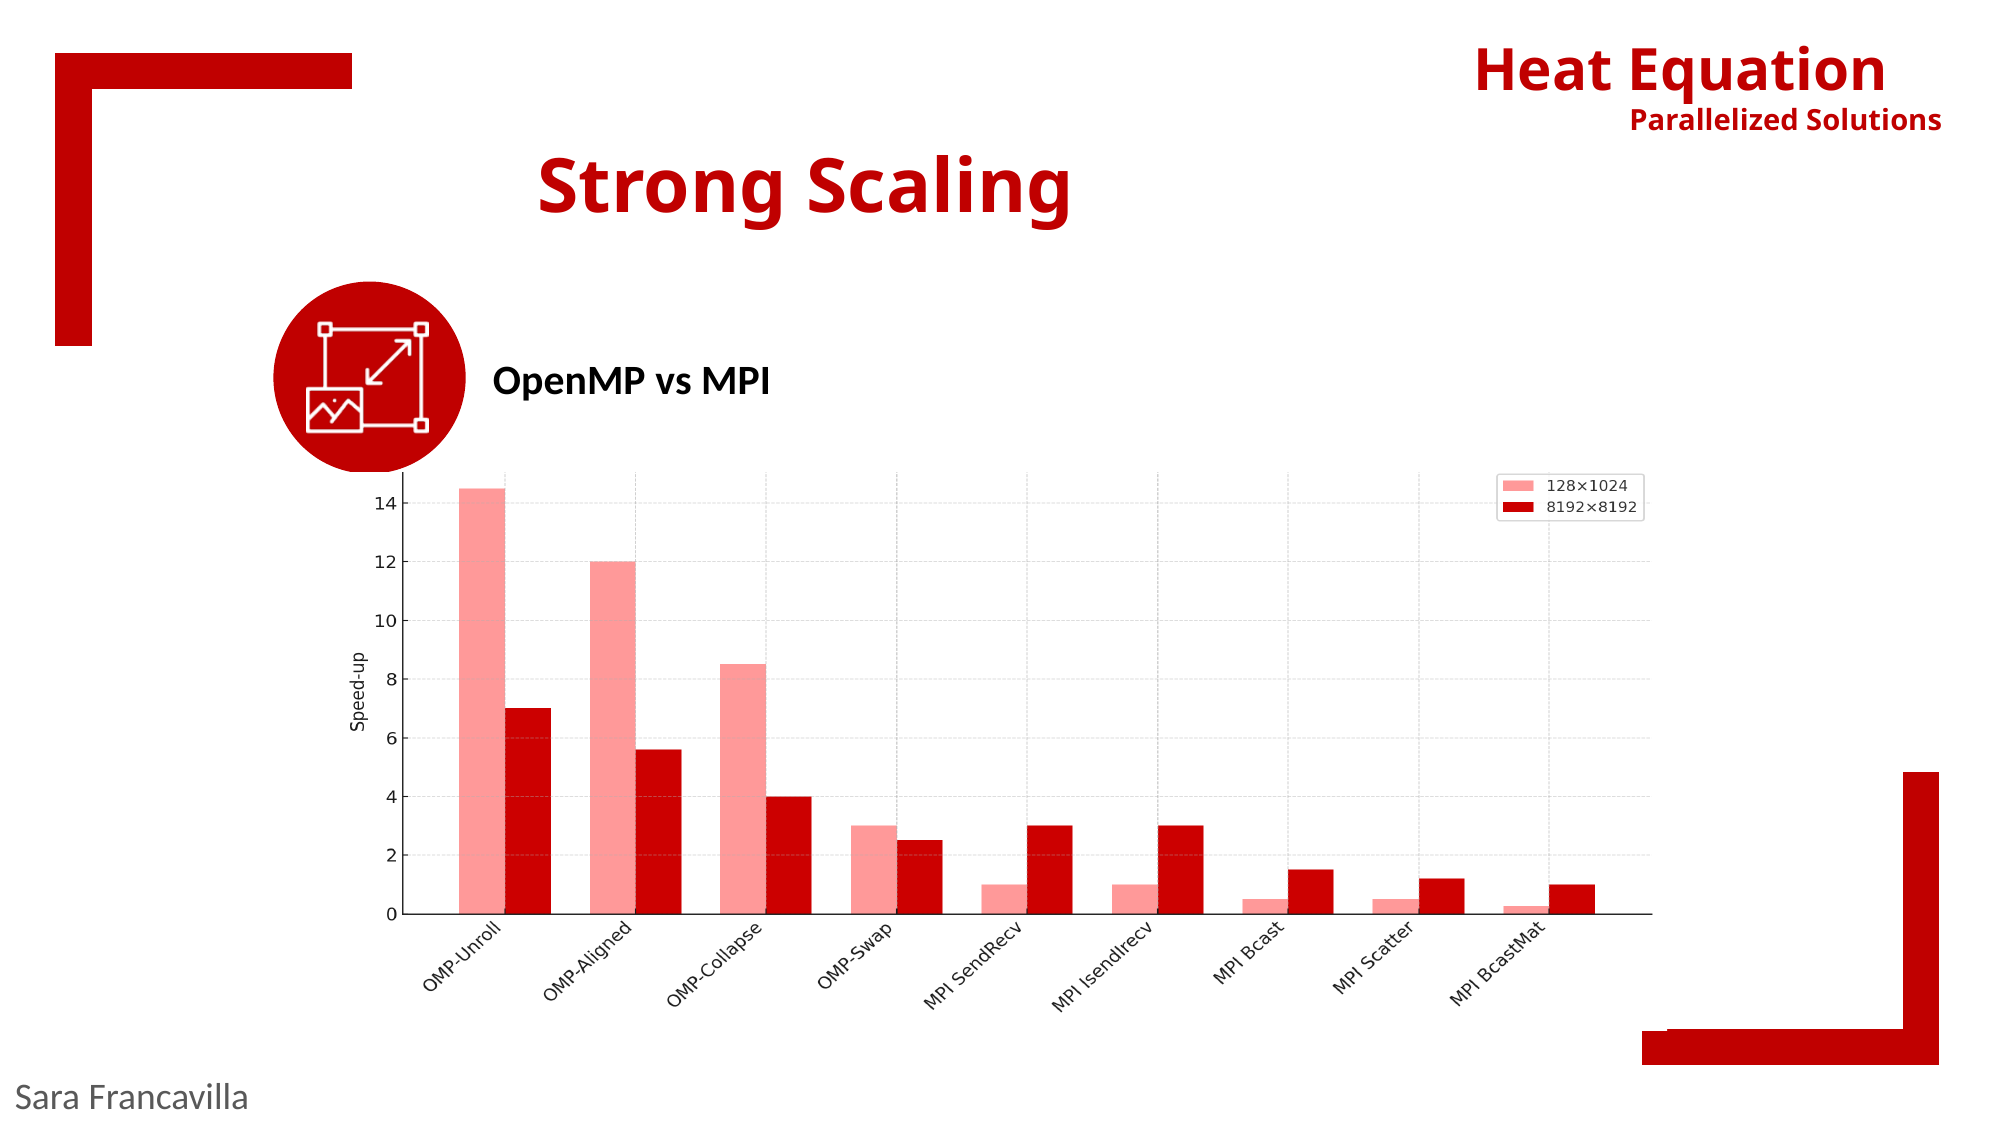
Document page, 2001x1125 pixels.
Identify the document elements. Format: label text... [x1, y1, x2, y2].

picture [306, 316, 429, 439]
text_box OpenMP vs MPI [478, 345, 1790, 410]
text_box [1642, 773, 1938, 1065]
text_box Sara Francavilla [0, 1064, 275, 1125]
picture [332, 472, 1668, 1031]
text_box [1399, 24, 2000, 145]
text_box Strong Scaling [522, 129, 1567, 235]
text_box [273, 281, 466, 472]
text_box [56, 54, 352, 346]
